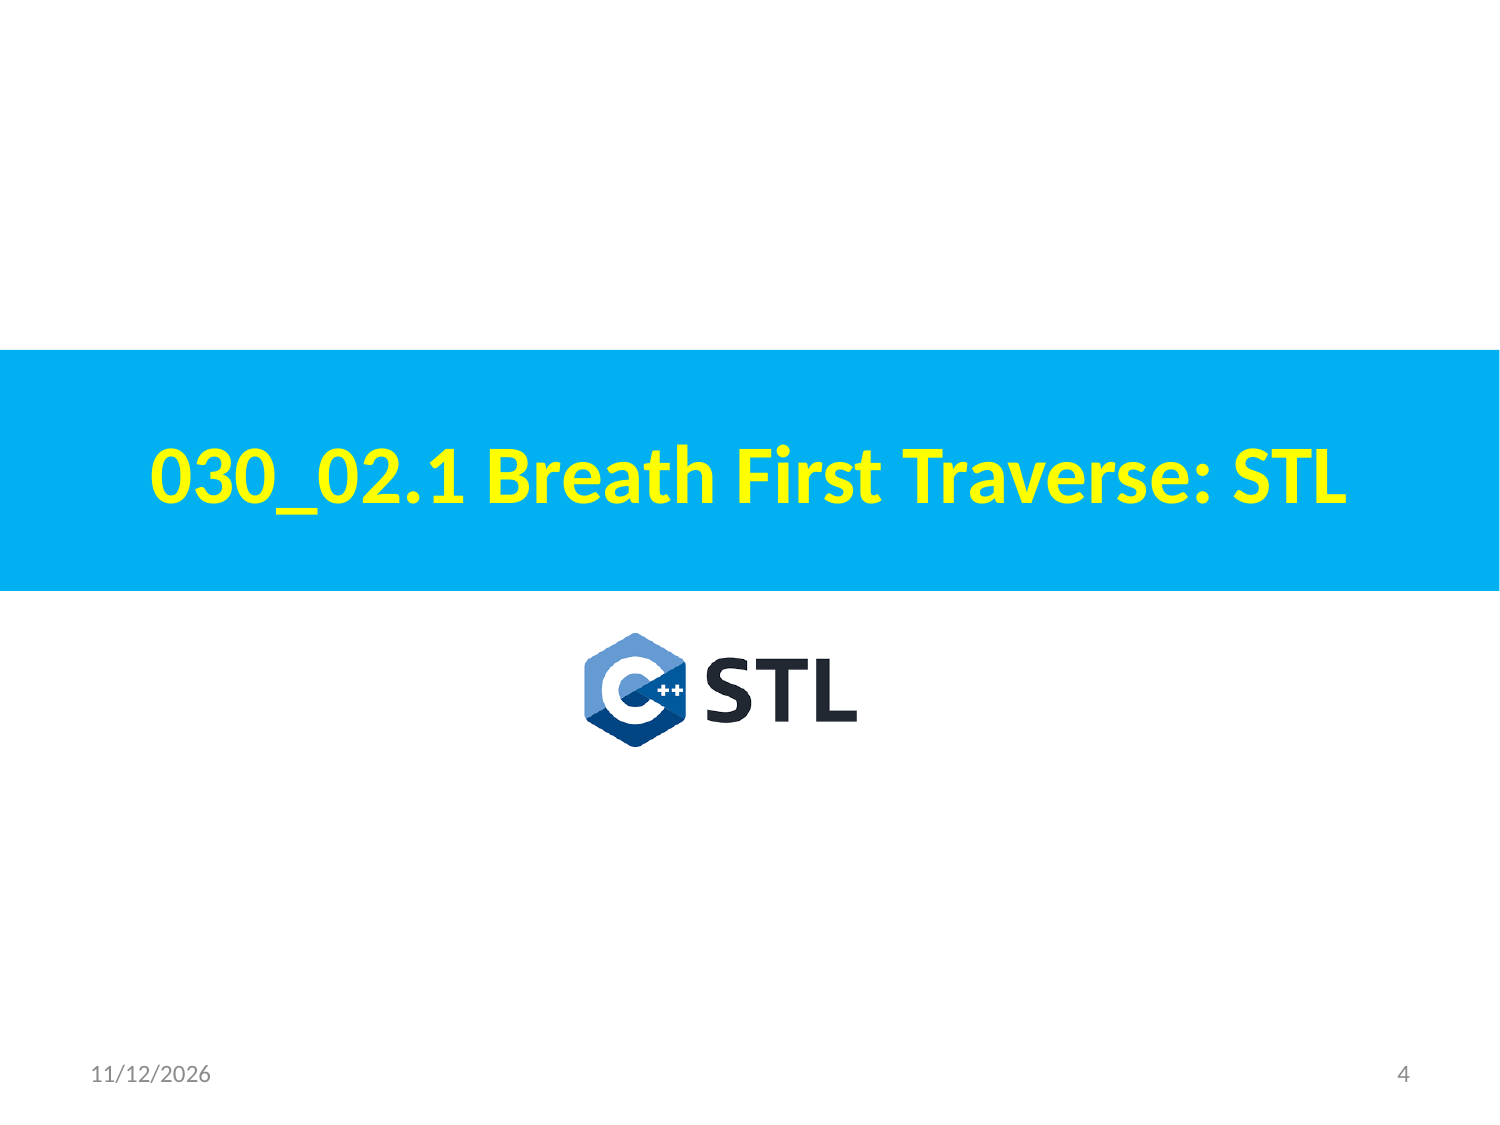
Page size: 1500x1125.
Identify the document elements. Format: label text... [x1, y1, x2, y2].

picture [584, 633, 857, 747]
title 030_02.1 Breath First Traverse: STL [0, 349, 1500, 591]
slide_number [75, 1042, 425, 1103]
slide_number 4 [1074, 1042, 1425, 1103]
